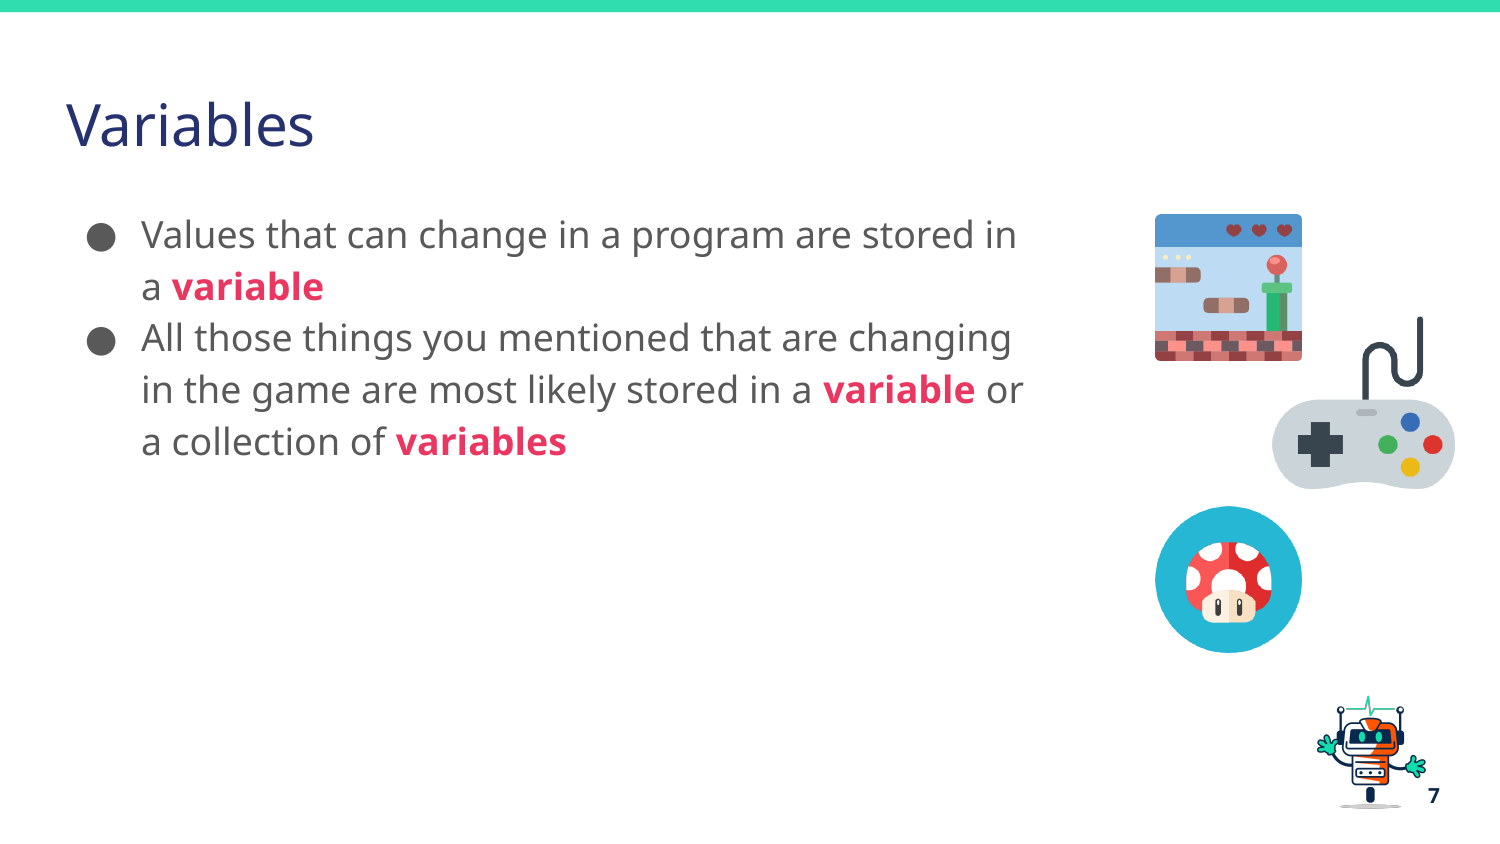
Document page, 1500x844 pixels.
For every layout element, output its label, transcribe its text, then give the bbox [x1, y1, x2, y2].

text_box [0, 0, 1500, 13]
picture [1154, 213, 1455, 494]
picture [1309, 687, 1435, 812]
title Variables [51, 72, 1449, 167]
list Values that can change in a program are stored in a variable All those things you mentioned that are changing in the game are most likely stored in a variable or a collection of variables [51, 189, 1053, 750]
picture [1154, 505, 1302, 653]
slide_number 7 [1364, 764, 1455, 830]
